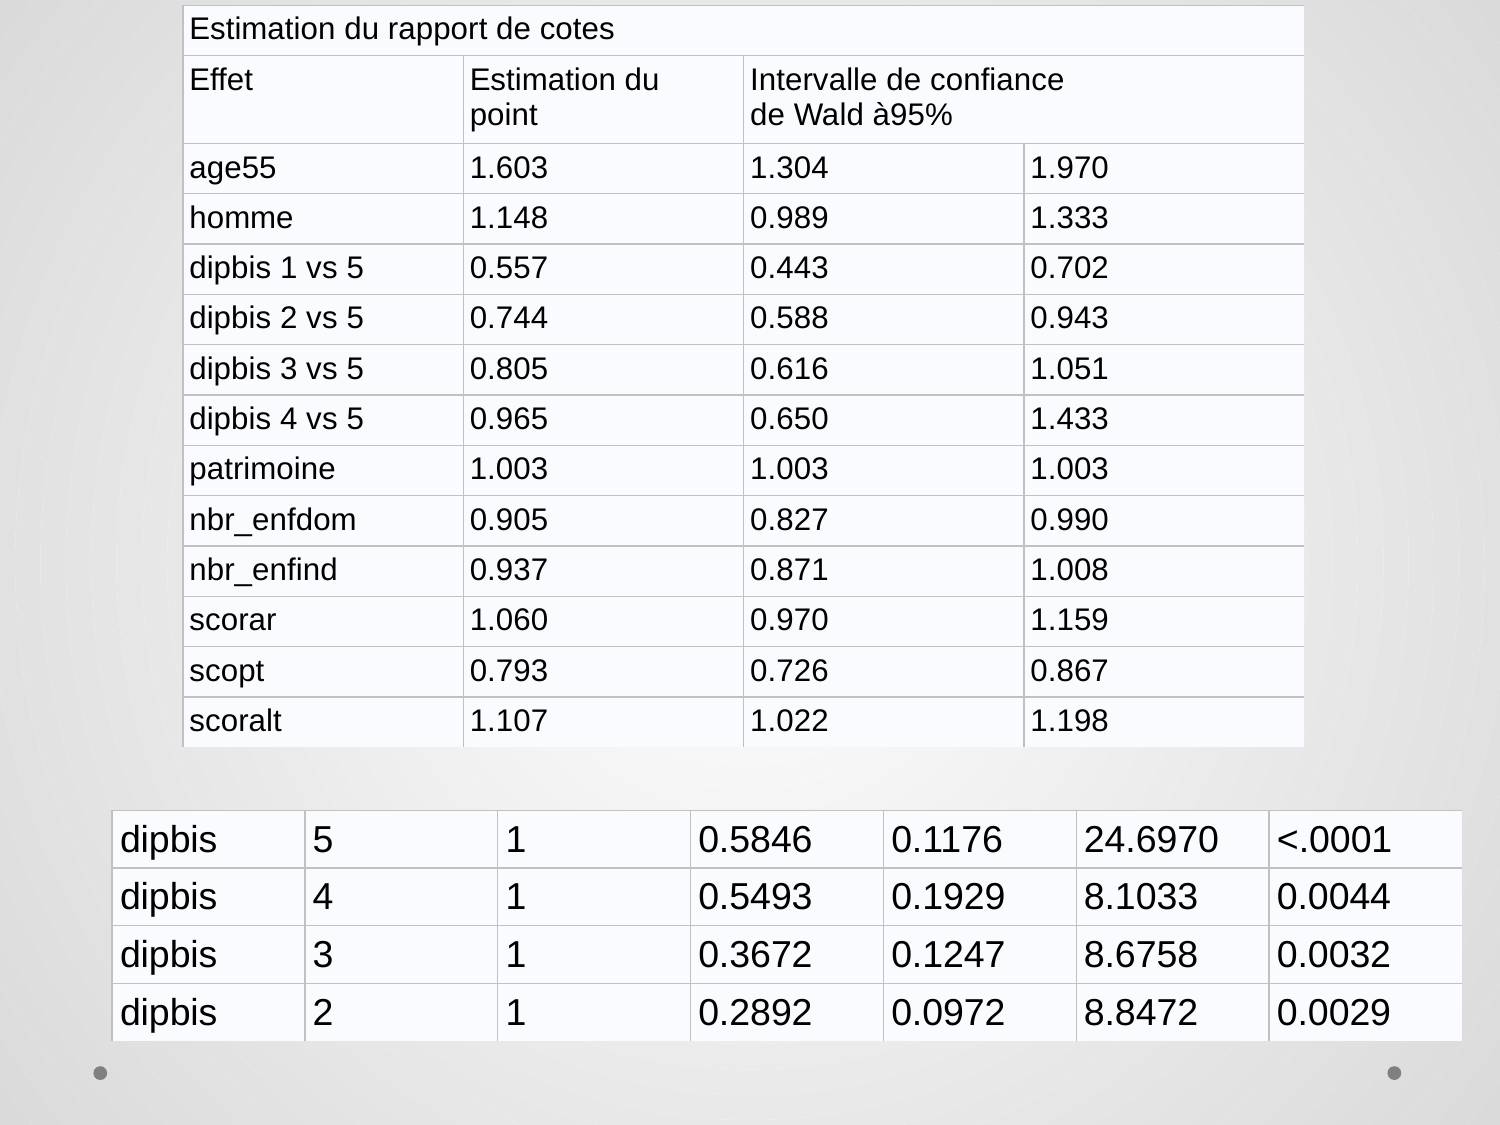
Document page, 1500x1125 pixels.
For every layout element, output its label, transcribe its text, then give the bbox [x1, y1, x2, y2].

table_cell dipbis 2 vs 5 [184, 295, 463, 344]
table_header 24.6970 [1077, 811, 1268, 867]
table_cell 0.0032 [1270, 926, 1462, 983]
table_cell 1.198 [1025, 698, 1304, 747]
table_cell scoralt [184, 698, 463, 747]
table_cell 8.8472 [1077, 984, 1268, 1041]
table_header <.0001 [1270, 811, 1462, 867]
table_cell 0.943 [1025, 295, 1304, 344]
table_cell scopt [184, 647, 463, 696]
table_header 0.5846 [691, 811, 883, 867]
table_header Estimation du rapport de cotes [184, 6, 1304, 55]
table_cell dipbis [113, 869, 304, 925]
table_cell dipbis [113, 984, 304, 1041]
table_cell 0.871 [744, 547, 1023, 596]
table_cell dipbis 1 vs 5 [184, 245, 463, 294]
table_cell 0.805 [464, 345, 743, 394]
table_cell 0.965 [464, 396, 743, 445]
table_cell 1.159 [1025, 597, 1304, 646]
table_cell homme [184, 194, 463, 243]
table_cell age55 [184, 144, 463, 193]
table_cell 1.970 [1025, 144, 1304, 193]
table_cell 1.008 [1025, 547, 1304, 596]
table_cell 0.1247 [884, 926, 1076, 983]
table_cell 0.937 [464, 547, 743, 596]
table_cell 0.793 [464, 647, 743, 696]
table_cell dipbis 3 vs 5 [184, 345, 463, 394]
table_cell 0.616 [744, 345, 1023, 394]
table_cell patrimoine [184, 446, 463, 495]
table_cell 1.433 [1025, 396, 1304, 445]
table_header dipbis [113, 811, 304, 867]
table_cell nbr_enfdom [184, 496, 463, 545]
table_cell Estimation du point [464, 56, 743, 143]
table_cell 8.1033 [1077, 869, 1268, 925]
table_cell dipbis [113, 926, 304, 983]
table_cell 0.2892 [691, 984, 883, 1041]
table_cell Intervalle de confiance de Wald à95% [744, 56, 1304, 143]
table_header 0.1176 [884, 811, 1076, 867]
table_cell 0.726 [744, 647, 1023, 696]
table_cell 0.905 [464, 496, 743, 545]
table_cell 0.827 [744, 496, 1023, 545]
table_cell 2 [306, 984, 497, 1041]
table_cell 0.1929 [884, 869, 1076, 925]
table_cell 0.5493 [691, 869, 883, 925]
table_cell 1 [498, 926, 690, 983]
table_cell 0.0044 [1270, 869, 1462, 925]
table_cell 1.148 [464, 194, 743, 243]
table_cell 1.603 [464, 144, 743, 193]
table_cell 0.0029 [1270, 984, 1462, 1041]
table_cell 0.867 [1025, 647, 1304, 696]
table_cell 0.702 [1025, 245, 1304, 294]
table_cell 1.003 [464, 446, 743, 495]
table_cell 1.304 [744, 144, 1023, 193]
table_cell 3 [306, 926, 497, 983]
table_cell 0.557 [464, 245, 743, 294]
table_cell 1.107 [464, 698, 743, 747]
table_cell 0.744 [464, 295, 743, 344]
table_cell 0.989 [744, 194, 1023, 243]
table_cell Effet [184, 56, 463, 143]
table_cell 0.443 [744, 245, 1023, 294]
table_cell 1.333 [1025, 194, 1304, 243]
table_cell 1 [498, 869, 690, 925]
table_cell 0.650 [744, 396, 1023, 445]
table_cell 0.588 [744, 295, 1023, 344]
table_cell 0.970 [744, 597, 1023, 646]
table_cell 0.3672 [691, 926, 883, 983]
table_cell 0.990 [1025, 496, 1304, 545]
table_cell 1 [498, 984, 690, 1041]
table_cell 8.6758 [1077, 926, 1268, 983]
table_cell 1.003 [1025, 446, 1304, 495]
table_cell scorar [184, 597, 463, 646]
table_cell 1.060 [464, 597, 743, 646]
table_cell 1.051 [1025, 345, 1304, 394]
table_cell 4 [306, 869, 497, 925]
table_header 5 [306, 811, 497, 867]
table_cell nbr_enfind [184, 547, 463, 596]
table_header 1 [498, 811, 690, 867]
table_cell 0.0972 [884, 984, 1076, 1041]
table_cell 1.022 [744, 698, 1023, 747]
table_cell dipbis 4 vs 5 [184, 396, 463, 445]
table_cell 1.003 [744, 446, 1023, 495]
